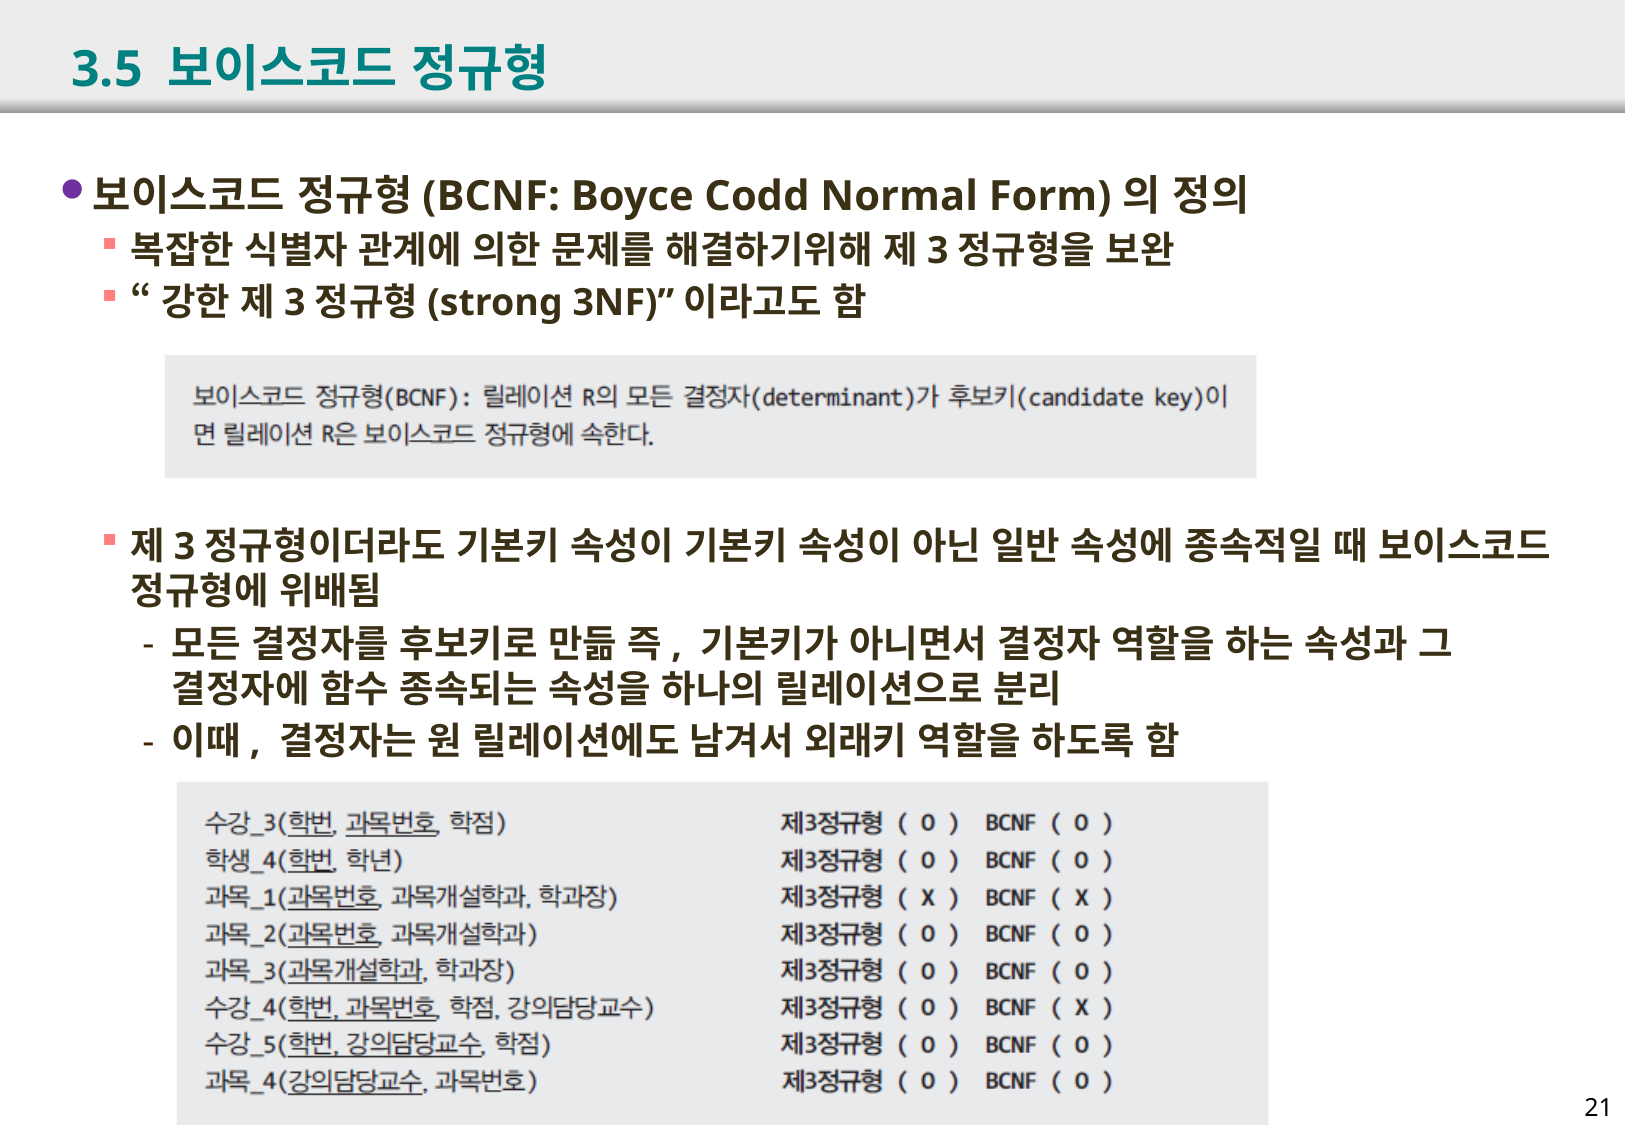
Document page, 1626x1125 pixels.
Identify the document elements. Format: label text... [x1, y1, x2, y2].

picture [162, 349, 1264, 488]
picture [174, 776, 1278, 1125]
title 3.5 보이스코드 정규형 [56, 18, 1545, 115]
list 보이스코드 정규형(BCNF: Boyce Codd Normal Form)의 정의 복잡한 식별자 관계에 의한 문제를 해결하기위해 제3정규형을 보완 “강한 제3정규형(strong 3NF)”이라고도 함 제3정규형이더라도 기본키 속성이 기본키 속성이 아닌 일반 속성에 종속적일 때 보이스코드 정규형에 위배됨 모든 결정자를 후보키로 만듦 즉, 기본키가 아니면서 결정자 역할을 하는 속성과 그 결정자에 함수 종속되는 속성을 하나의 릴레이션으로 분리 이때, 결정자는 원 릴레이션에도 남겨서 외래키 역할을 하도록 함 [44, 160, 1593, 1095]
